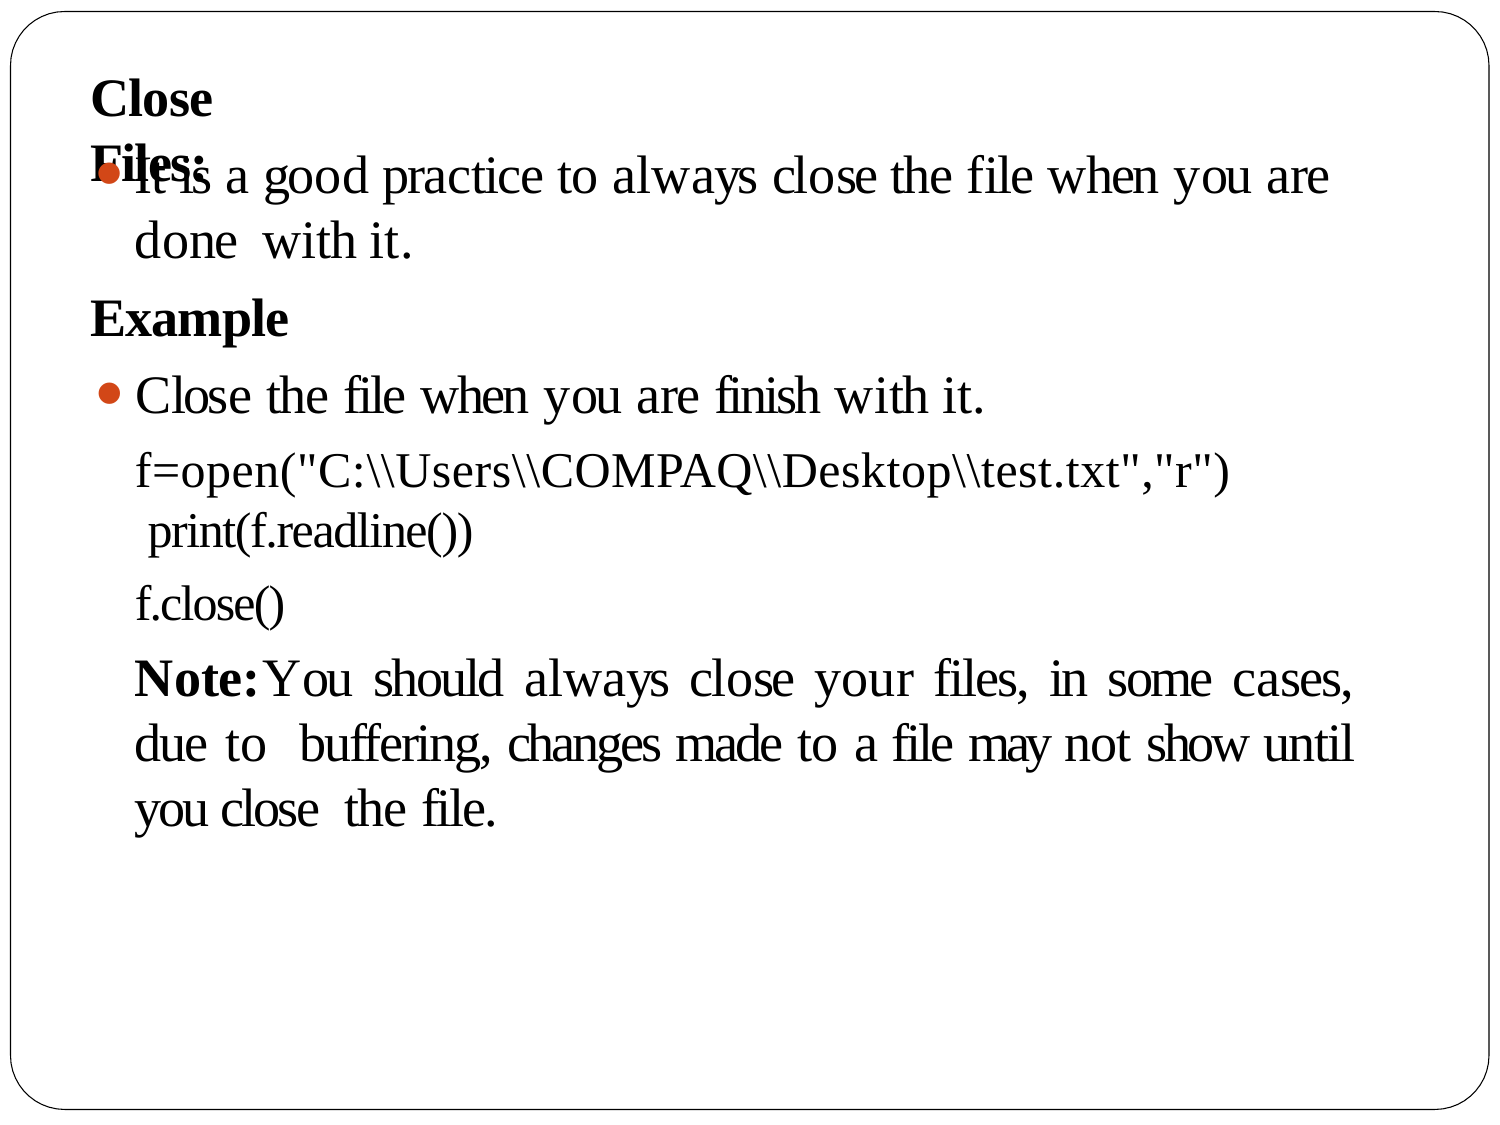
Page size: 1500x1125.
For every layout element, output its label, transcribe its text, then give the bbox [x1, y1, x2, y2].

text_box It is a good practice to always close the file when you are done with it. Example Close the file when you are finish with it. f=open("C:\\Users\\COMPAQ\\Desktop\\test.txt","r") print(f.readline()) f.close() Note:You should always close your files, in some cases, due to buffering, changes made to a file may not show until you close the file. [87, 137, 1355, 838]
title Close Files: [87, 60, 346, 137]
